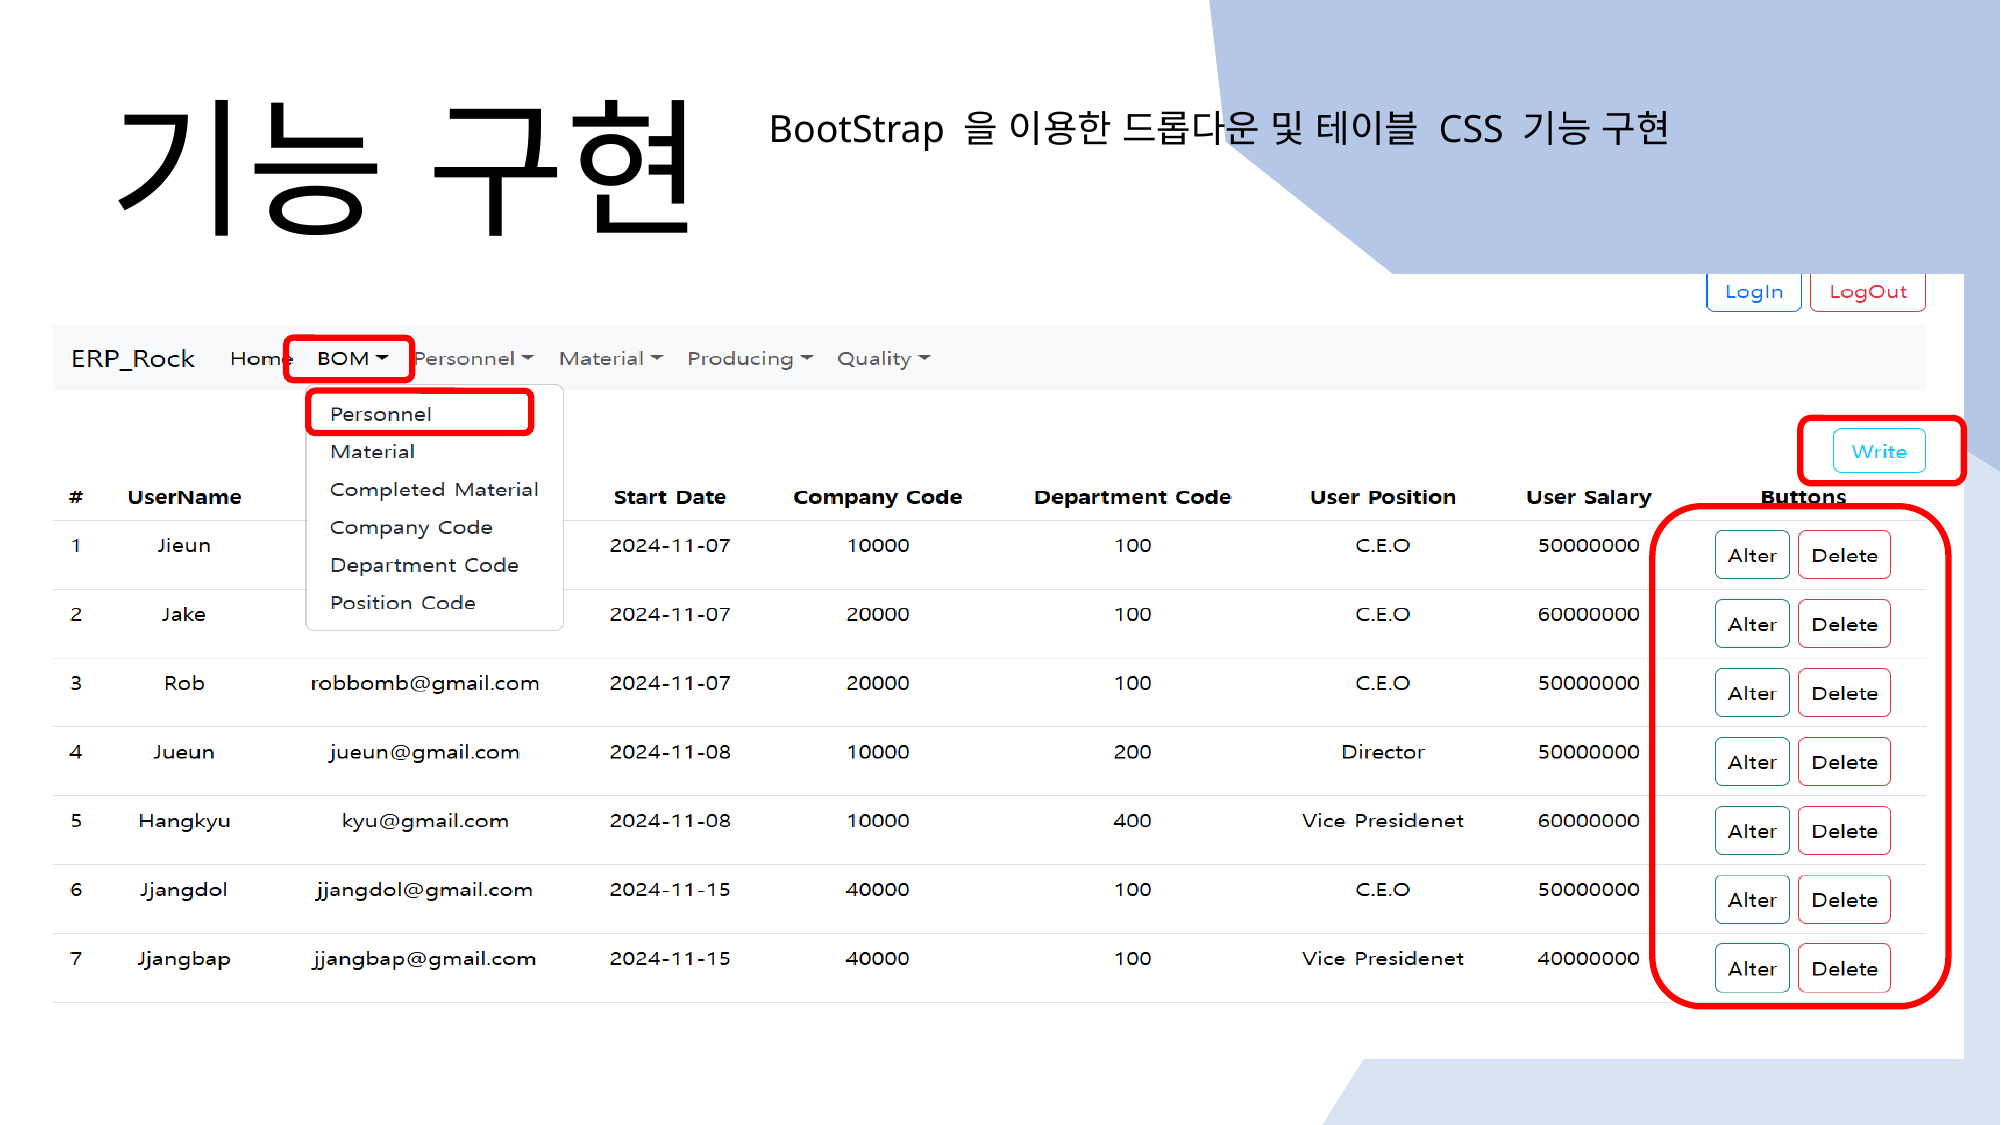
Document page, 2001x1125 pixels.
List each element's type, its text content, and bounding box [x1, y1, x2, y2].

title 기능 구현 [0, 78, 813, 275]
text_box BootStrap 을 이용한 드롭다운 및 테이블 CSS 기능 구현 [753, 97, 1226, 158]
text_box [36, 274, 1964, 1060]
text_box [1226, 0, 2000, 1125]
